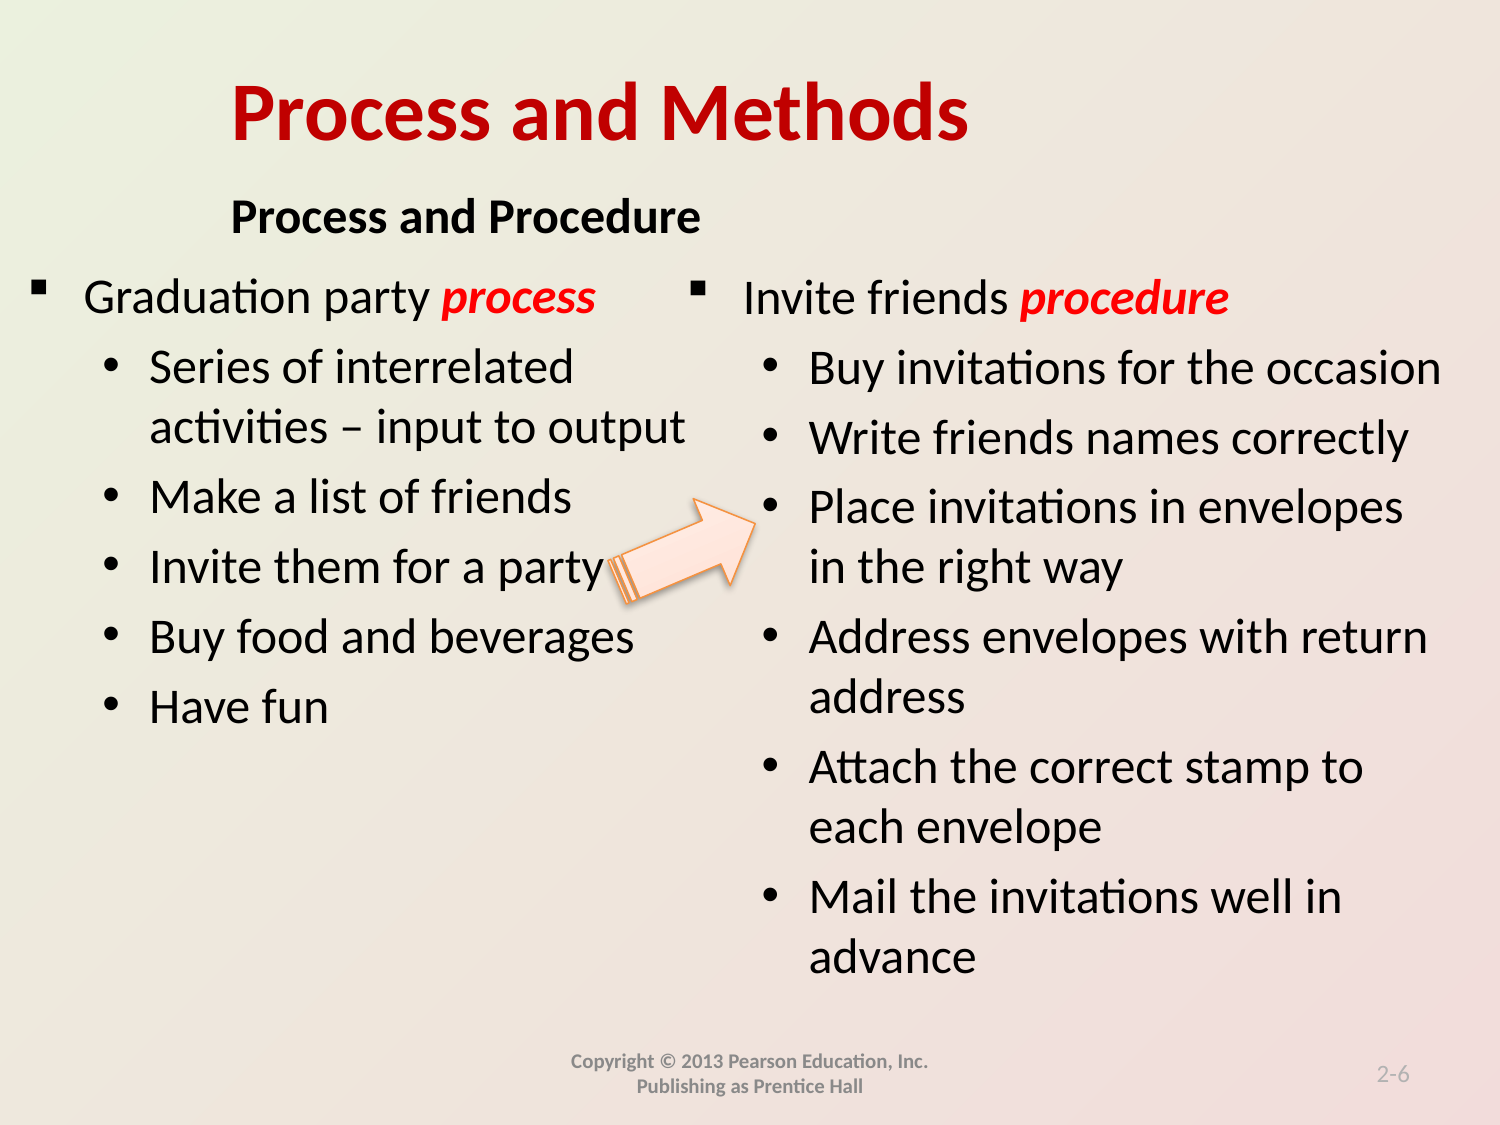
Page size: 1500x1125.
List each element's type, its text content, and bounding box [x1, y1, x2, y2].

text_box Invite friends procedure Buy invitations for the occasion Write friends names correctly Place invitations in envelopes in the right way Address envelopes with return address Attach the correct stamp to each envelope Mail the invitations well in advance [671, 256, 1459, 1000]
slide_number 2-6 [1074, 1042, 1425, 1103]
list Graduation party process Series of interrelated activities – input to output Make a list of friends Invite them for a party Buy food and beverages Have fun [11, 255, 724, 999]
footer Copyright © 2013 Pearson Education, Inc. Publishing as Prentice Hall [512, 1042, 988, 1103]
text_box [607, 497, 756, 605]
list Process and Procedure [215, 175, 861, 232]
